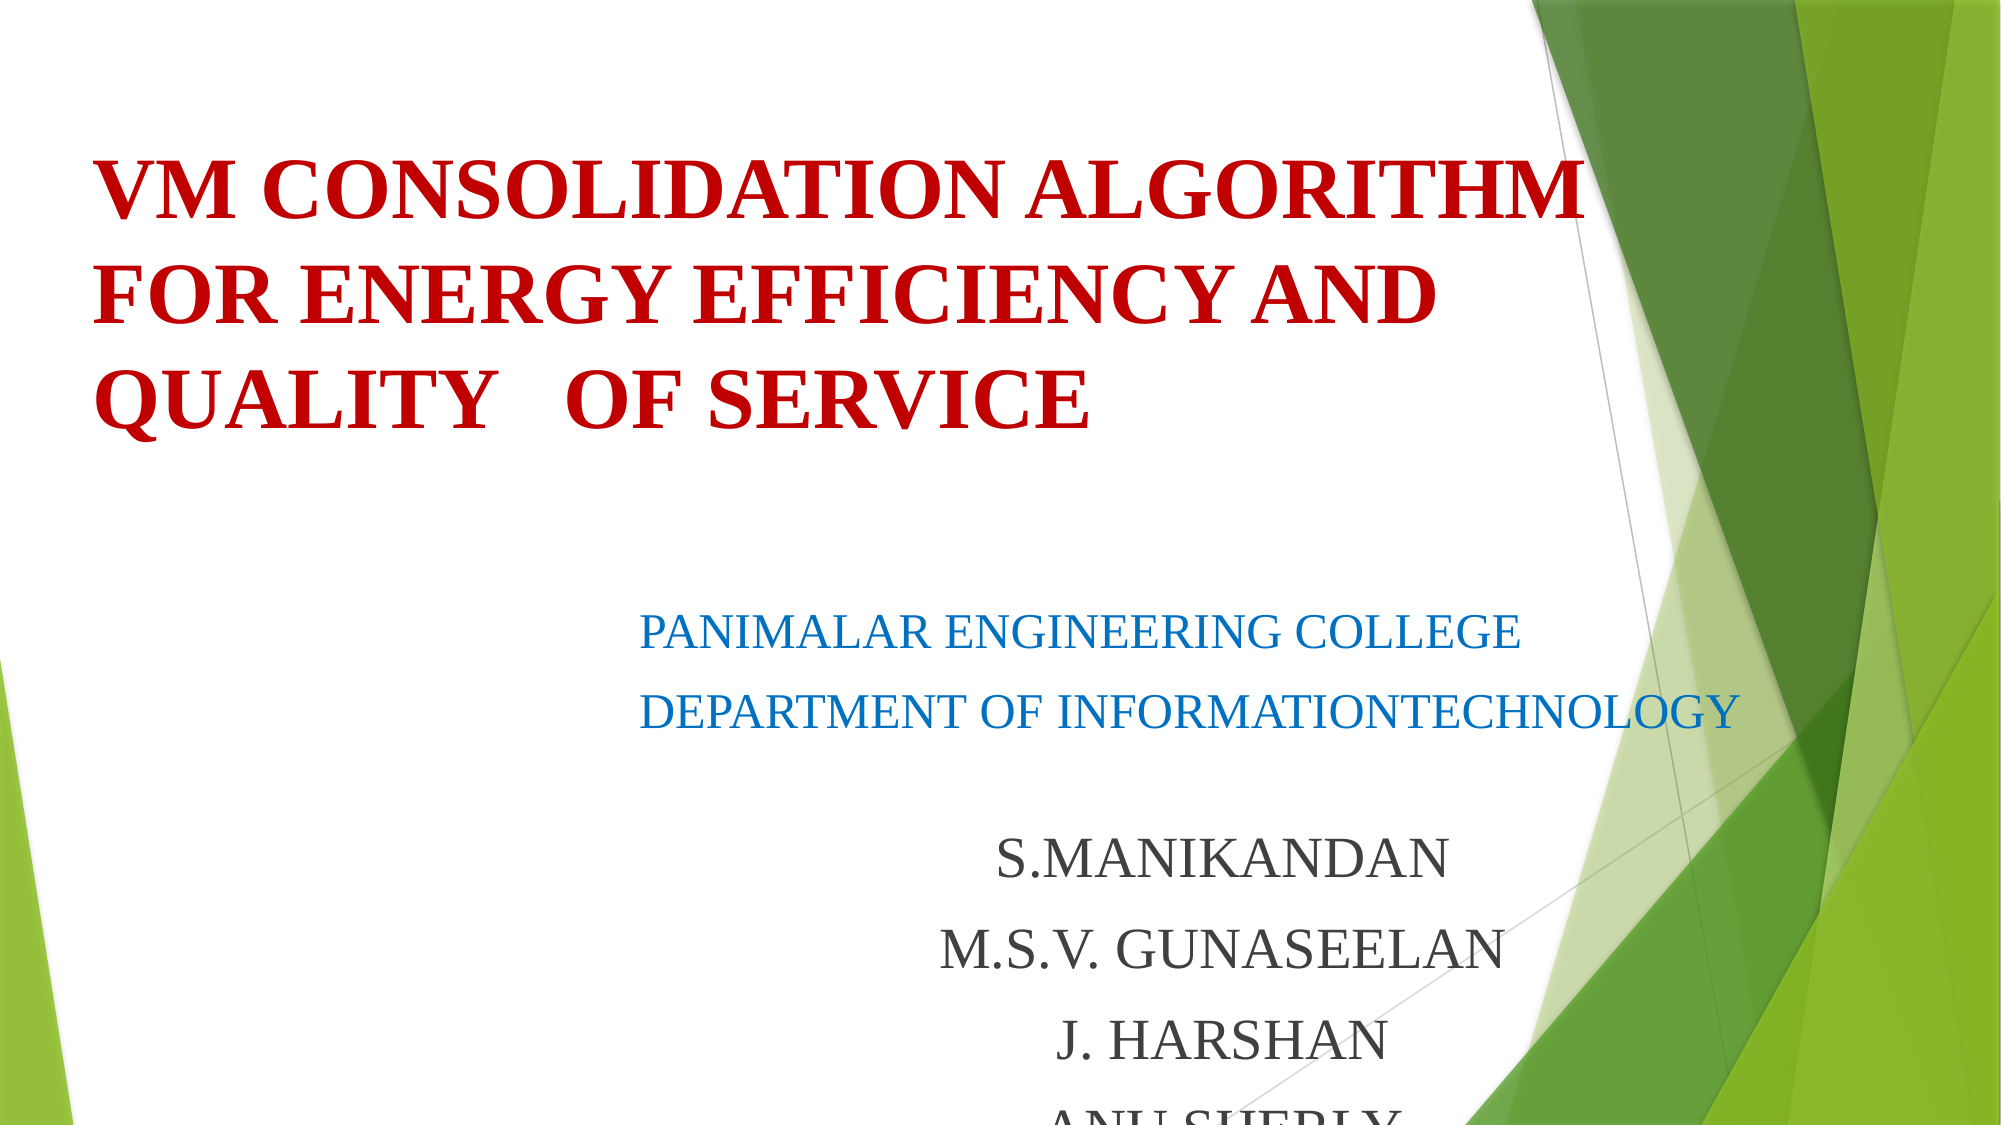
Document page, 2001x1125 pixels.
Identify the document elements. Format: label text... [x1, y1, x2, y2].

list PANIMALAR ENGINEERING COLLEGE DEPARTMENT OF INFORMATIONTECHNOLOGY S.MANIKANDAN M.S.V. GUNASEELAN J. HARSHAN ANU SHERLY [624, 590, 1822, 1125]
title VM CONSOLIDATION ALGORITHM FOR ENERGY EFFICIENCY AND QUALITY OF SERVICE [77, 123, 1822, 513]
